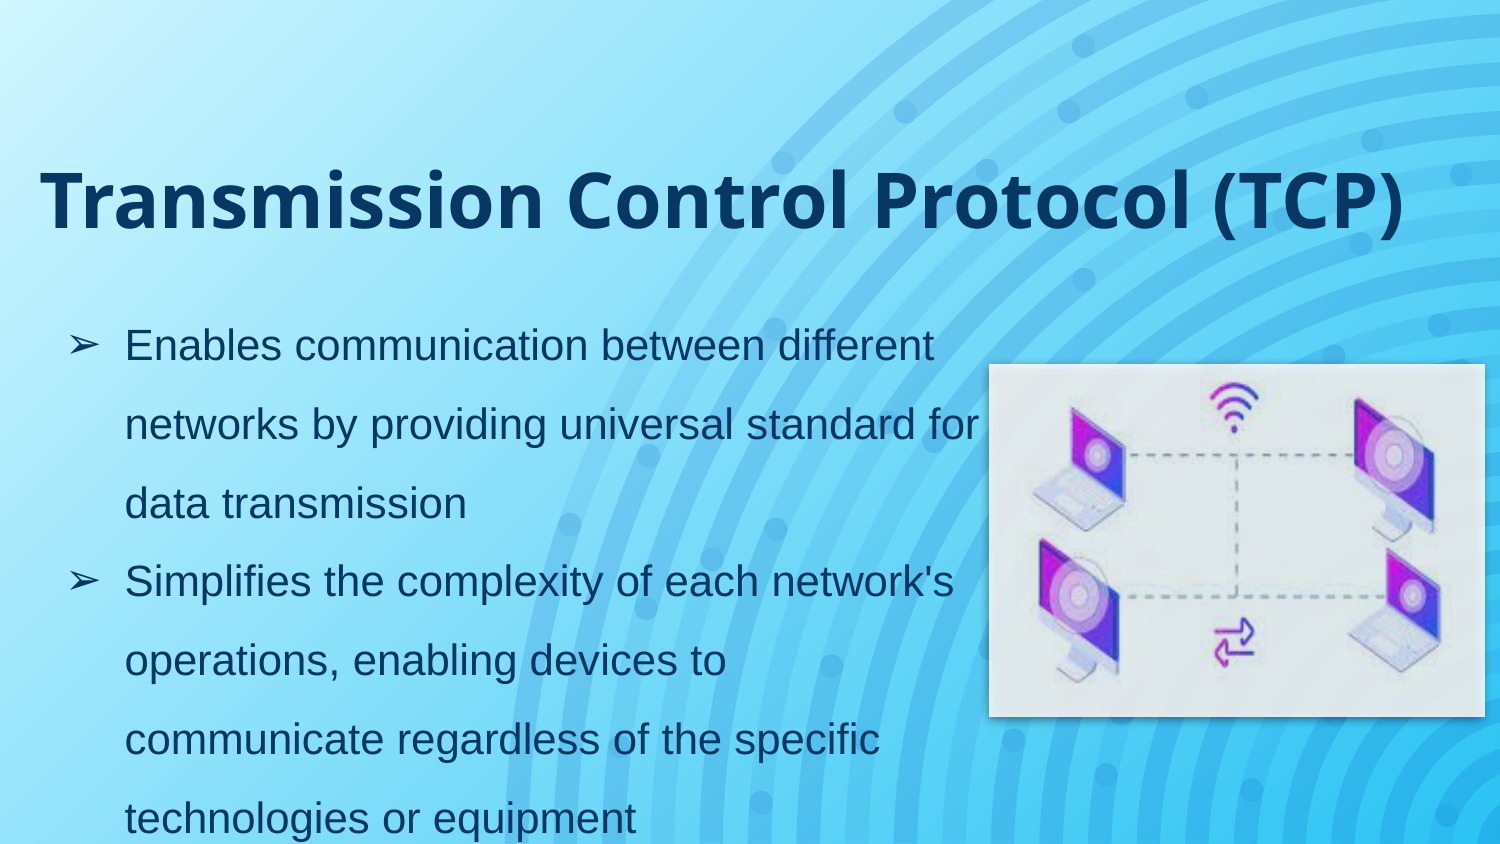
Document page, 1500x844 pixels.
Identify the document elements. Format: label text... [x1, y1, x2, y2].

text_box [1210, 179, 1500, 271]
title Transmission Control Protocol (TCP) [39, 85, 1474, 245]
subtitle Enables communication between different networks by providing universal standard for data transmission Simplifies the complexity of each network's operations, enabling devices to communicate regardless of the specific technologies or equipment [49, 290, 990, 829]
picture [989, 364, 1485, 718]
